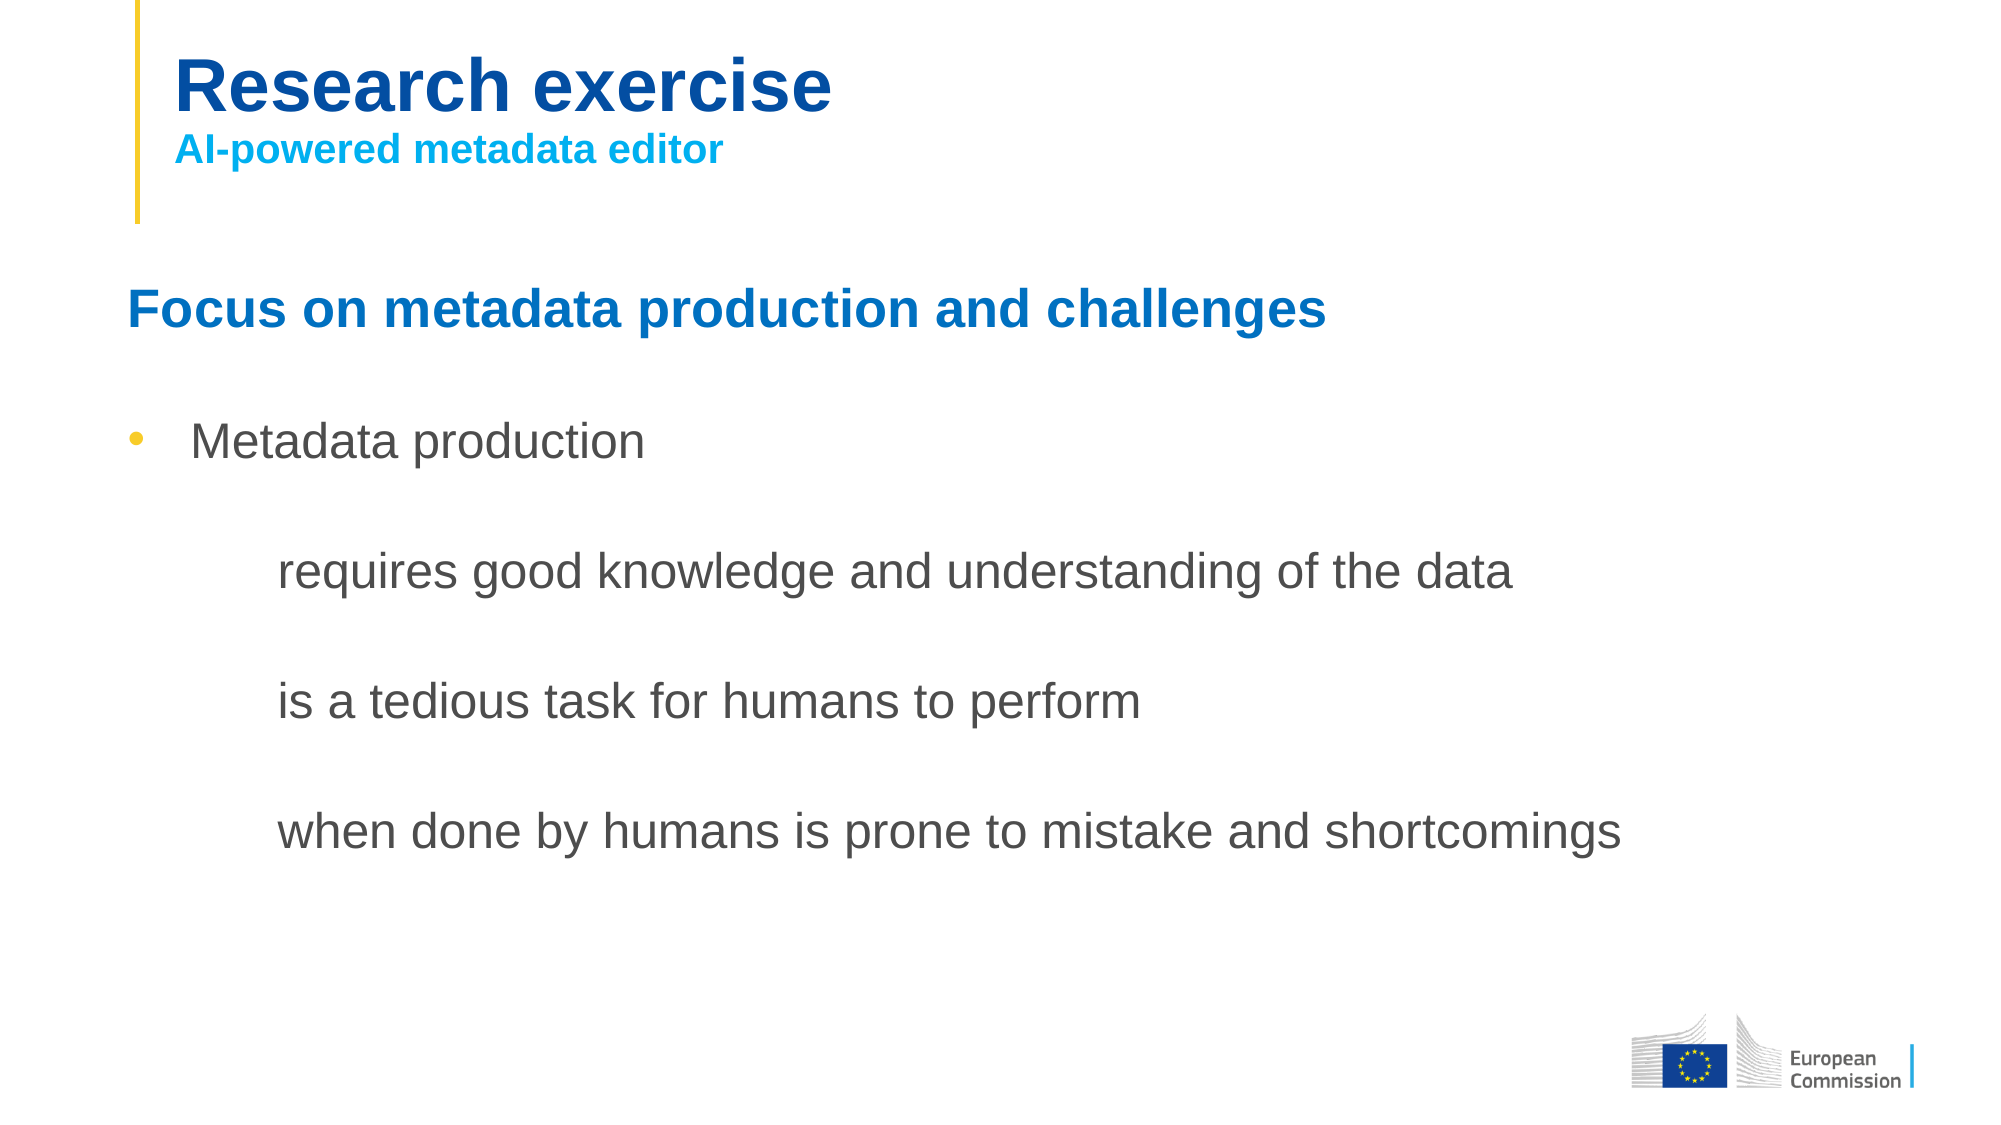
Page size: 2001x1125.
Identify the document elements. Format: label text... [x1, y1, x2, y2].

title Research exercise AI-powered metadata editor [159, 94, 1843, 223]
picture [1631, 1013, 1915, 1091]
list Focus on metadata production and challenges Metadata production requires good knowledge and understanding of the data is a tedious task for humans to perform when done by humans is prone to mistake and shortcomings [100, 265, 1784, 950]
